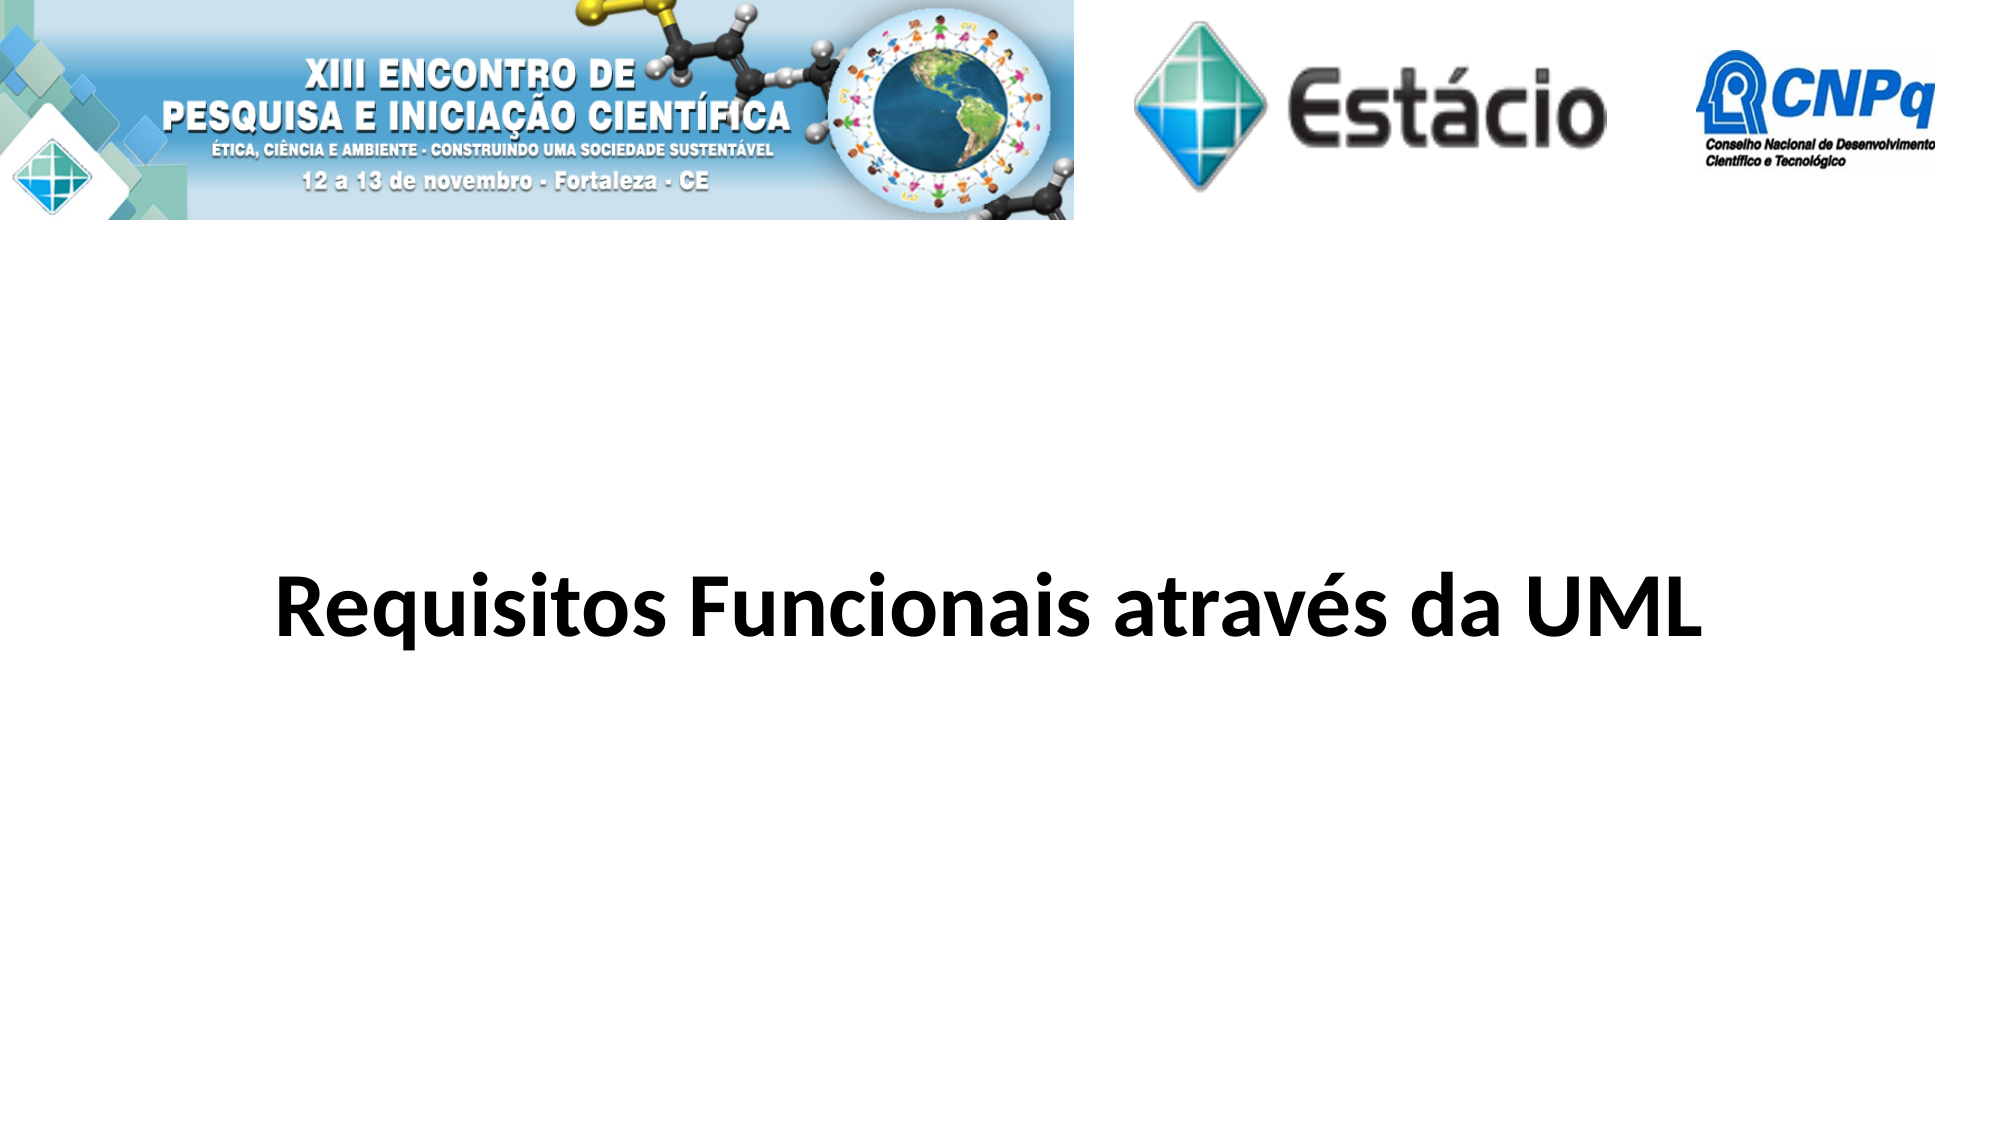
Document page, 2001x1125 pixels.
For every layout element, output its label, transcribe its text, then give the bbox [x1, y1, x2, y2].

picture [1696, 50, 1935, 171]
list Requisitos Funcionais através da UML [137, 299, 1863, 1014]
picture [1134, 21, 1607, 196]
picture [0, 0, 1074, 220]
